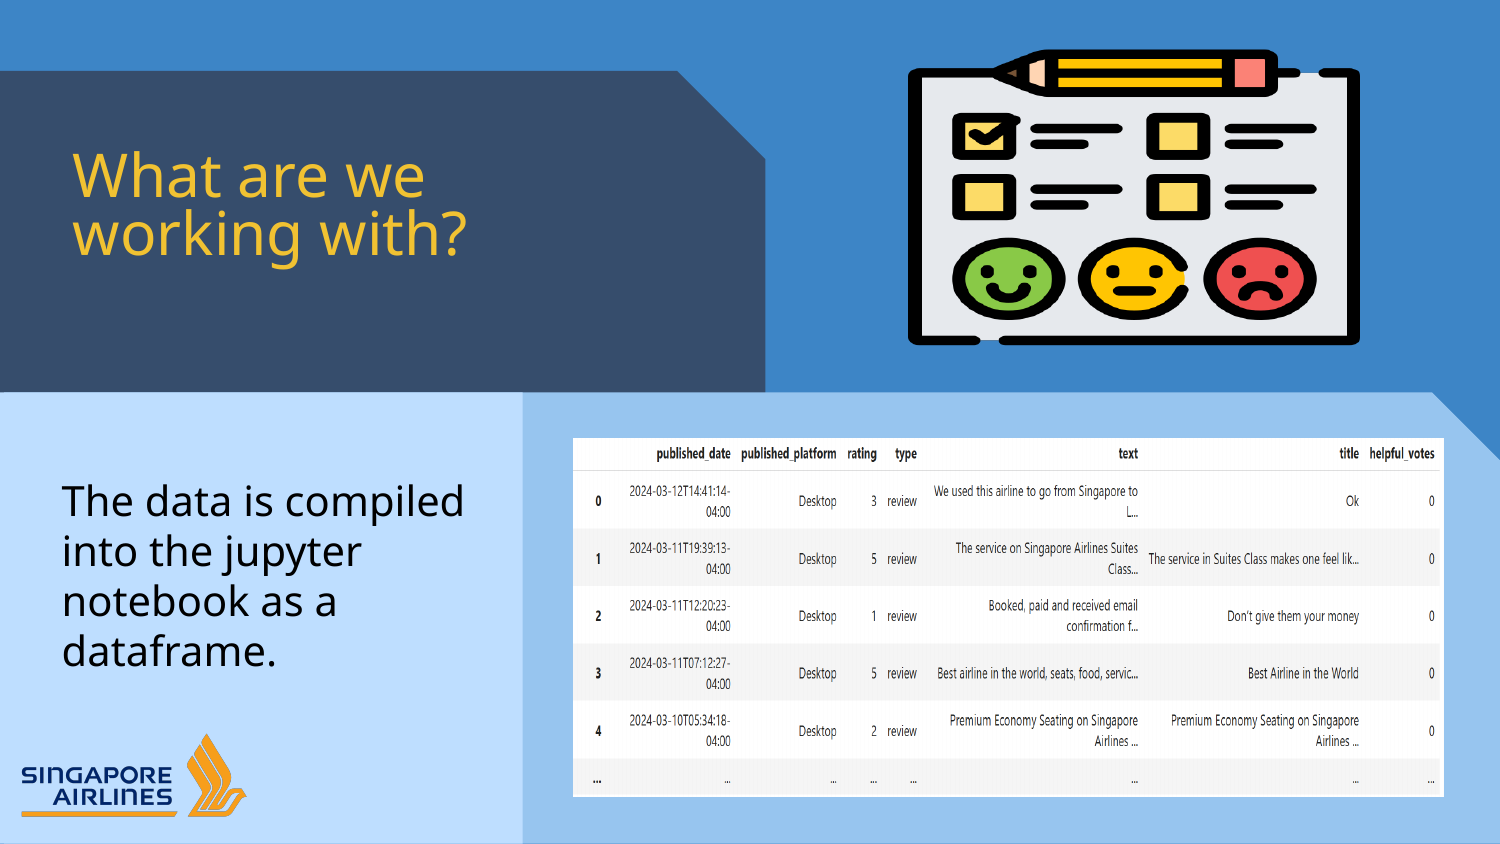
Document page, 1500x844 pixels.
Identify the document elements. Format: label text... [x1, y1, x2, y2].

picture [908, 34, 1360, 360]
picture [573, 438, 1444, 798]
title What are we working with? [72, 151, 685, 331]
text_box The data is compiled into the jupyter notebook as a dataframe. [46, 459, 498, 819]
picture [21, 704, 247, 844]
